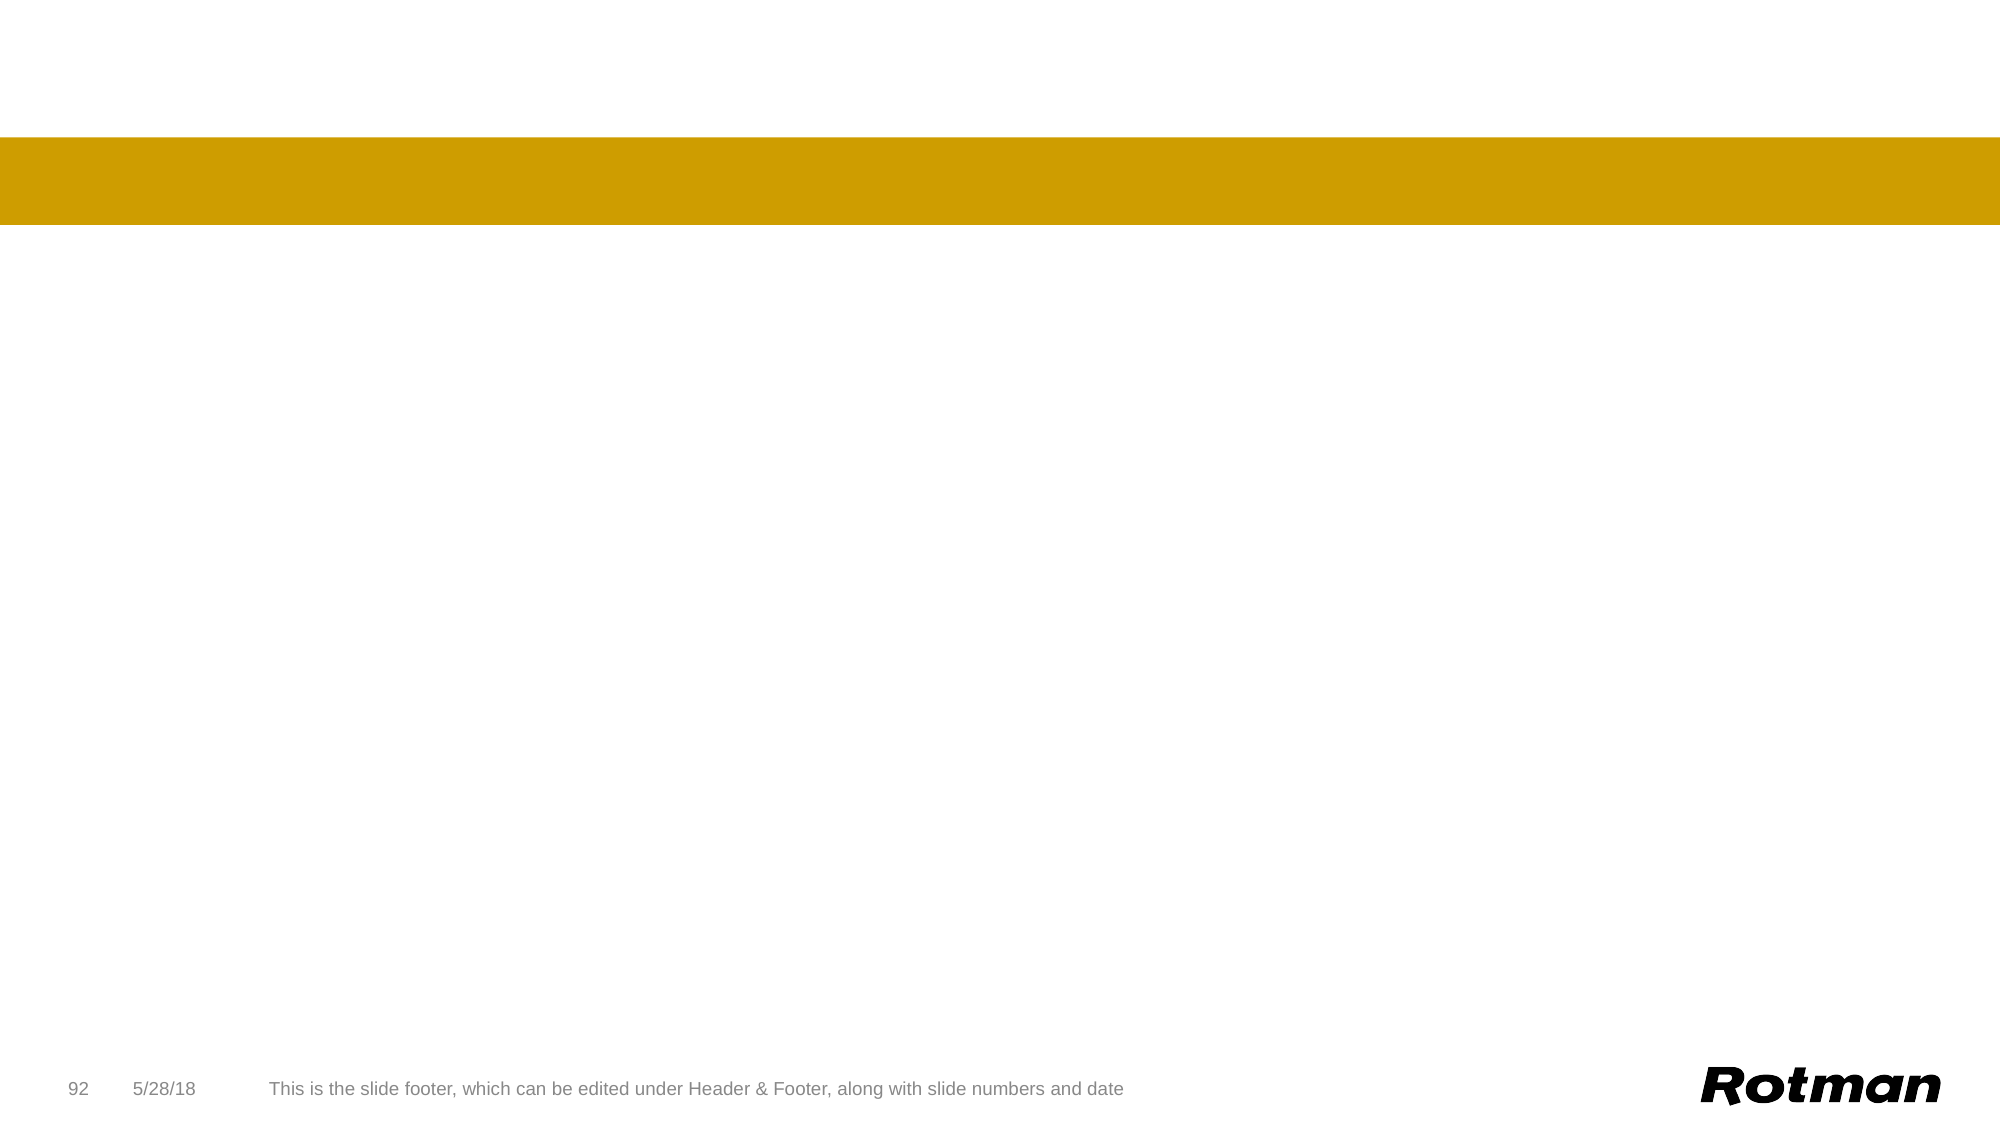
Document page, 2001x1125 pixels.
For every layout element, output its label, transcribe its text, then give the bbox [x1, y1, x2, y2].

slide_number 92 [39, 1070, 118, 1106]
footer This is the slide footer, which can be edited under Header & Footer, along with slide numbers and date [253, 1070, 1603, 1106]
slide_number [118, 1070, 253, 1106]
picture [1688, 1053, 1954, 1123]
